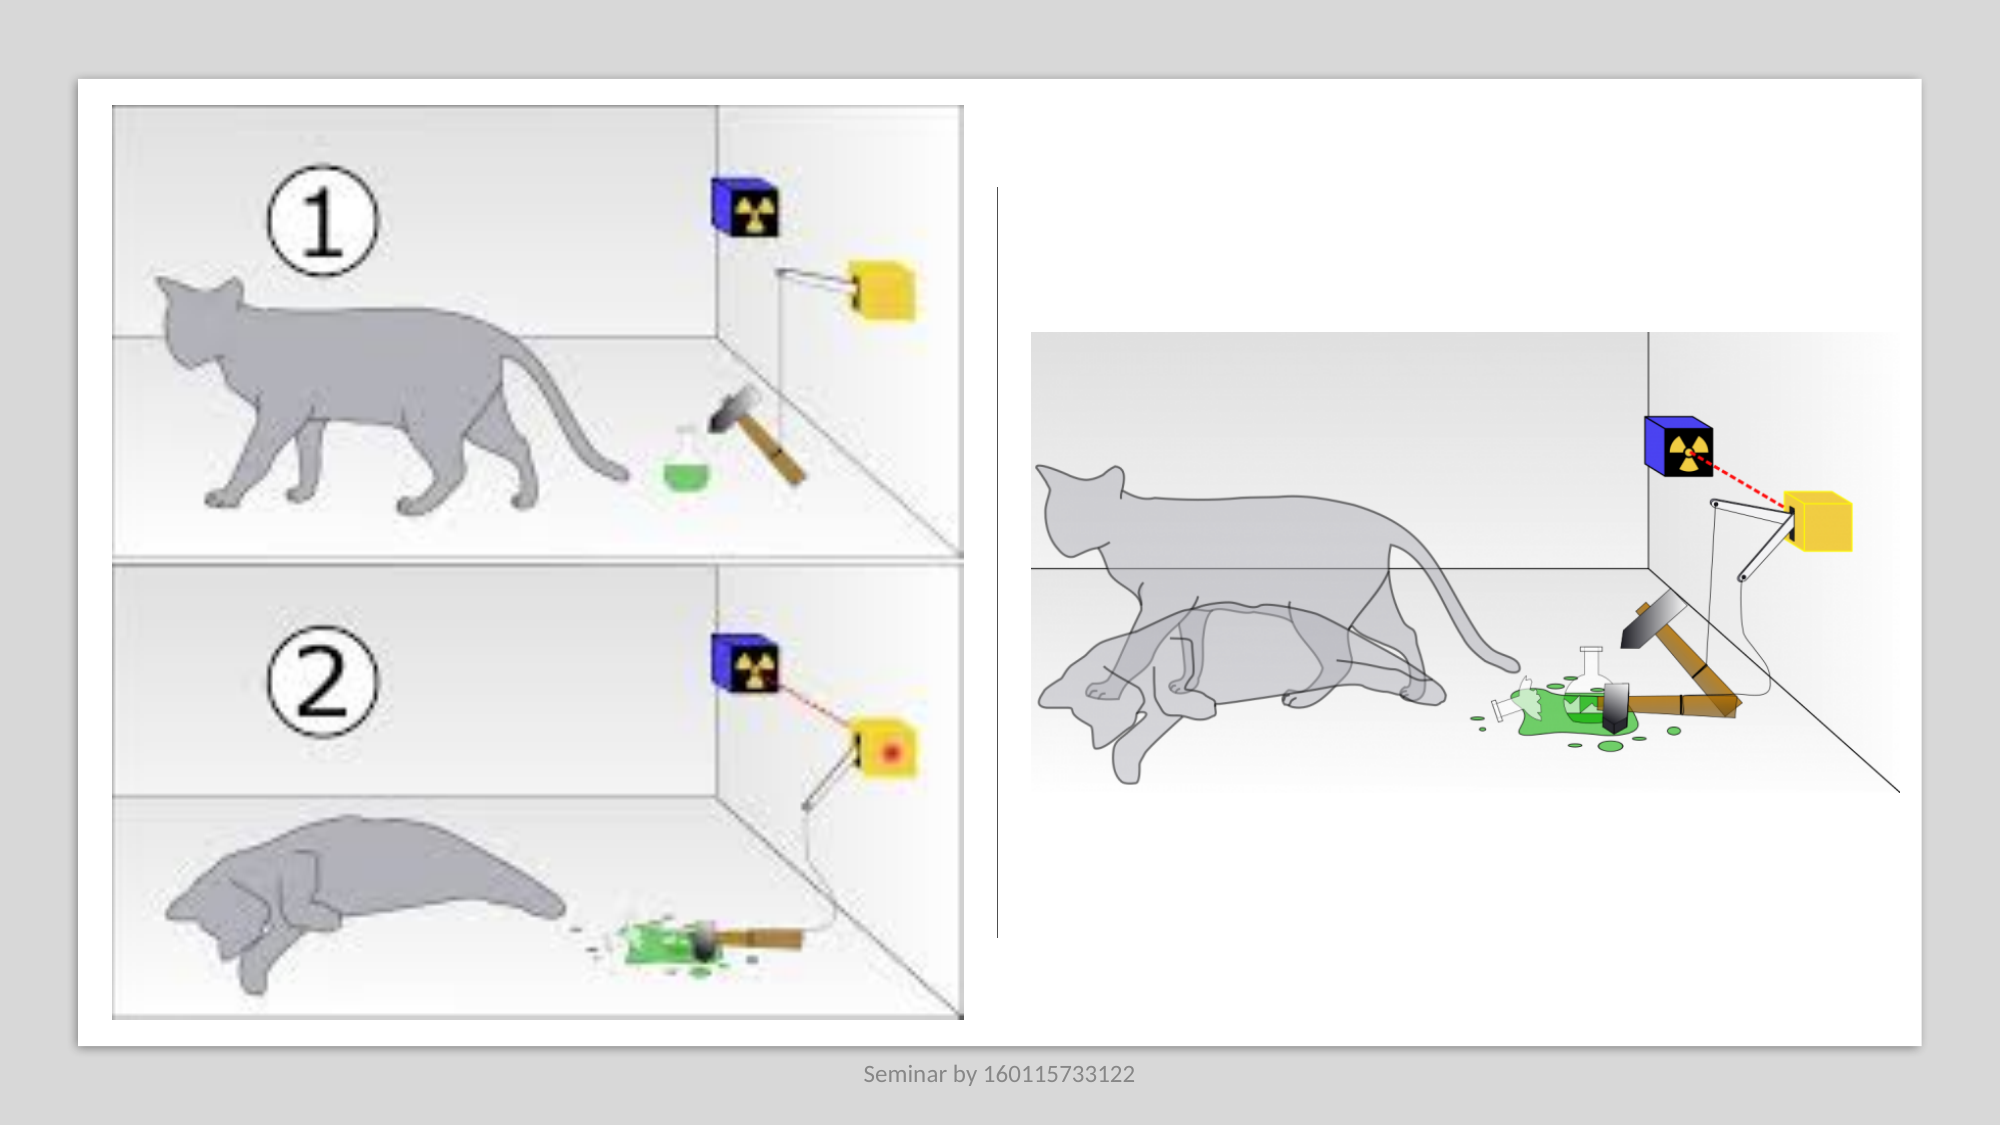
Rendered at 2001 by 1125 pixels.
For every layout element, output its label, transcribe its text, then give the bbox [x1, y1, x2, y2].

text_box [77, 78, 1923, 1047]
footer Seminar by 160115733122 [662, 1042, 1338, 1103]
picture [112, 105, 964, 1020]
picture [1031, 332, 1900, 793]
text_box [0, 0, 2000, 1125]
